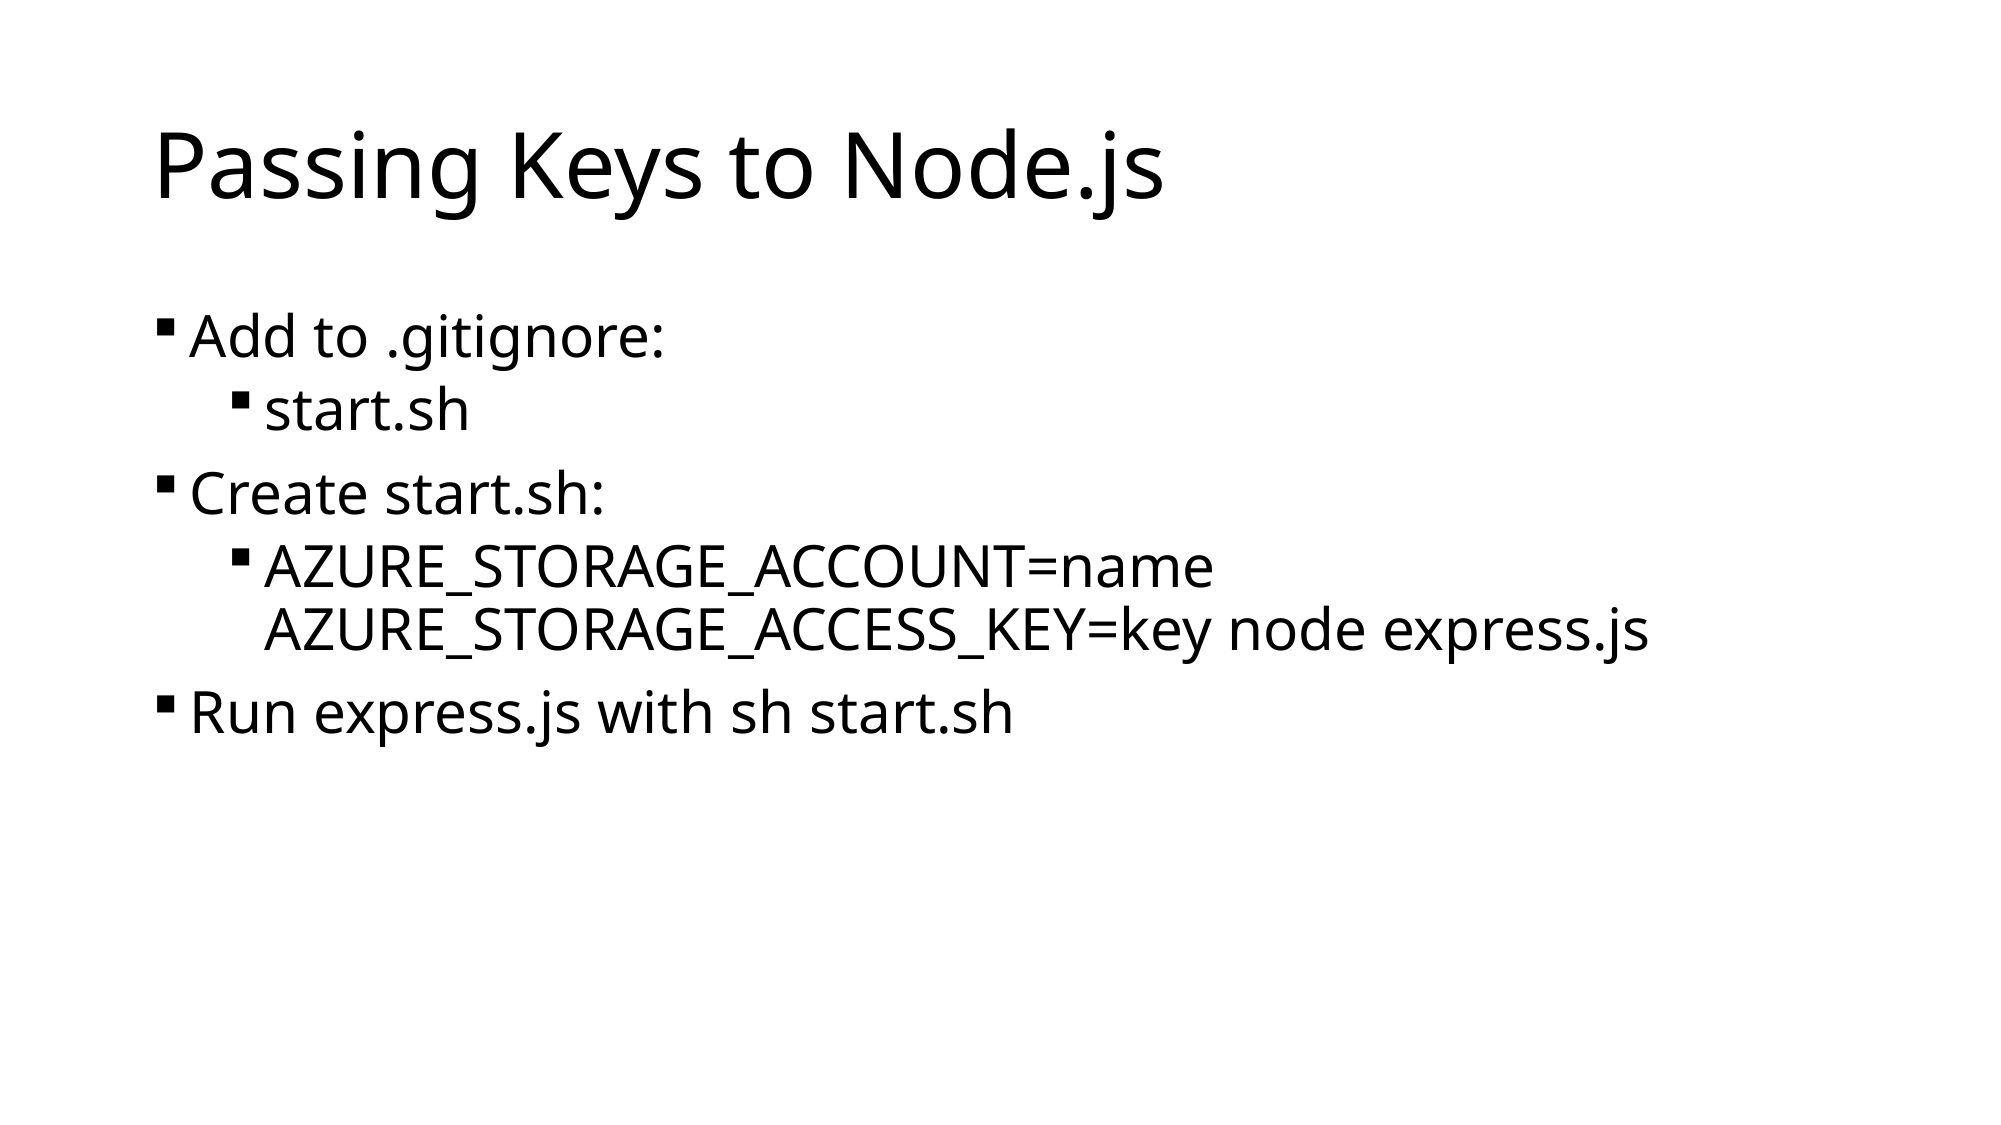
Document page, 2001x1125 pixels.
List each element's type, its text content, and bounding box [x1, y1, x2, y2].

title Passing Keys to Node.js [137, 59, 1863, 278]
list Add to .gitignore: start.sh Create start.sh: AZURE_STORAGE_ACCOUNT=name AZURE_STORAGE_ACCESS_KEY=key node express.js Run express.js with sh start.sh [137, 299, 1863, 1014]
